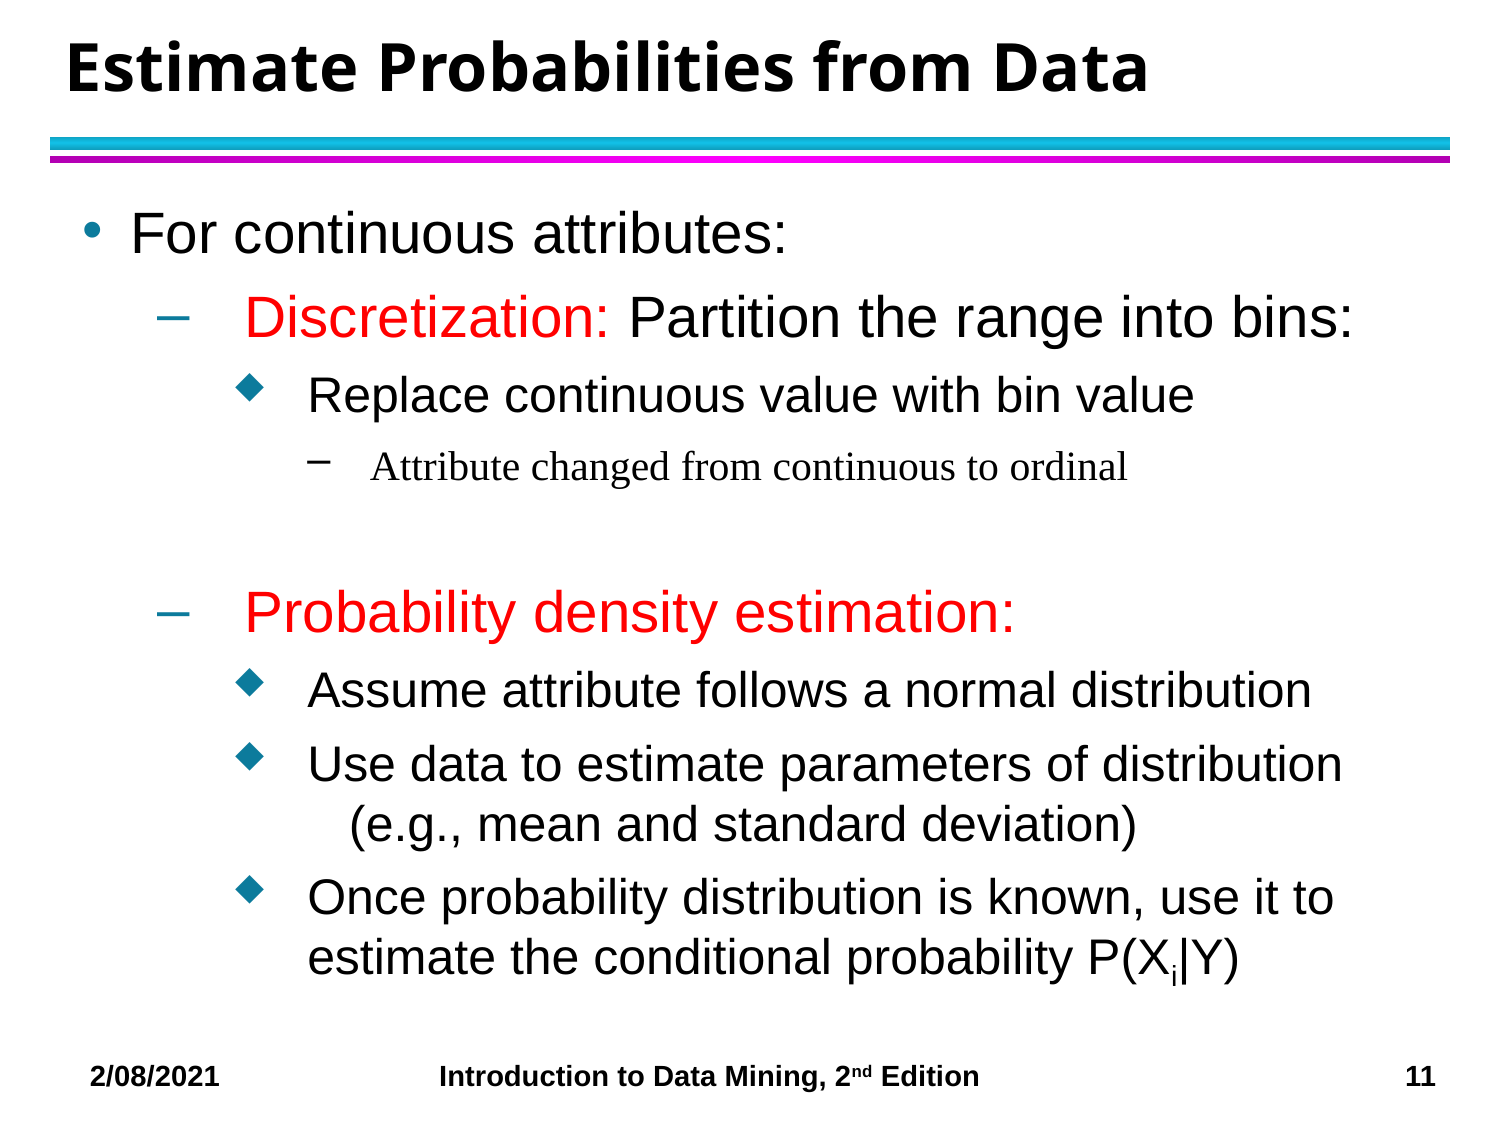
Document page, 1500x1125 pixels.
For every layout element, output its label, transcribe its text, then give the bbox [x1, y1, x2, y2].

list For continuous attributes: Discretization: Partition the range into bins: Replace continuous value with bin value Attribute changed from continuous to ordinal Probability density estimation: Assume attribute follows a normal distribution Use data to estimate parameters of distribution (e.g., mean and standard deviation) Once probability distribution is known, use it to estimate the conditional probability P(Xi|Y) [67, 187, 1432, 1038]
title Estimate Probabilities from Data [50, 24, 1475, 113]
